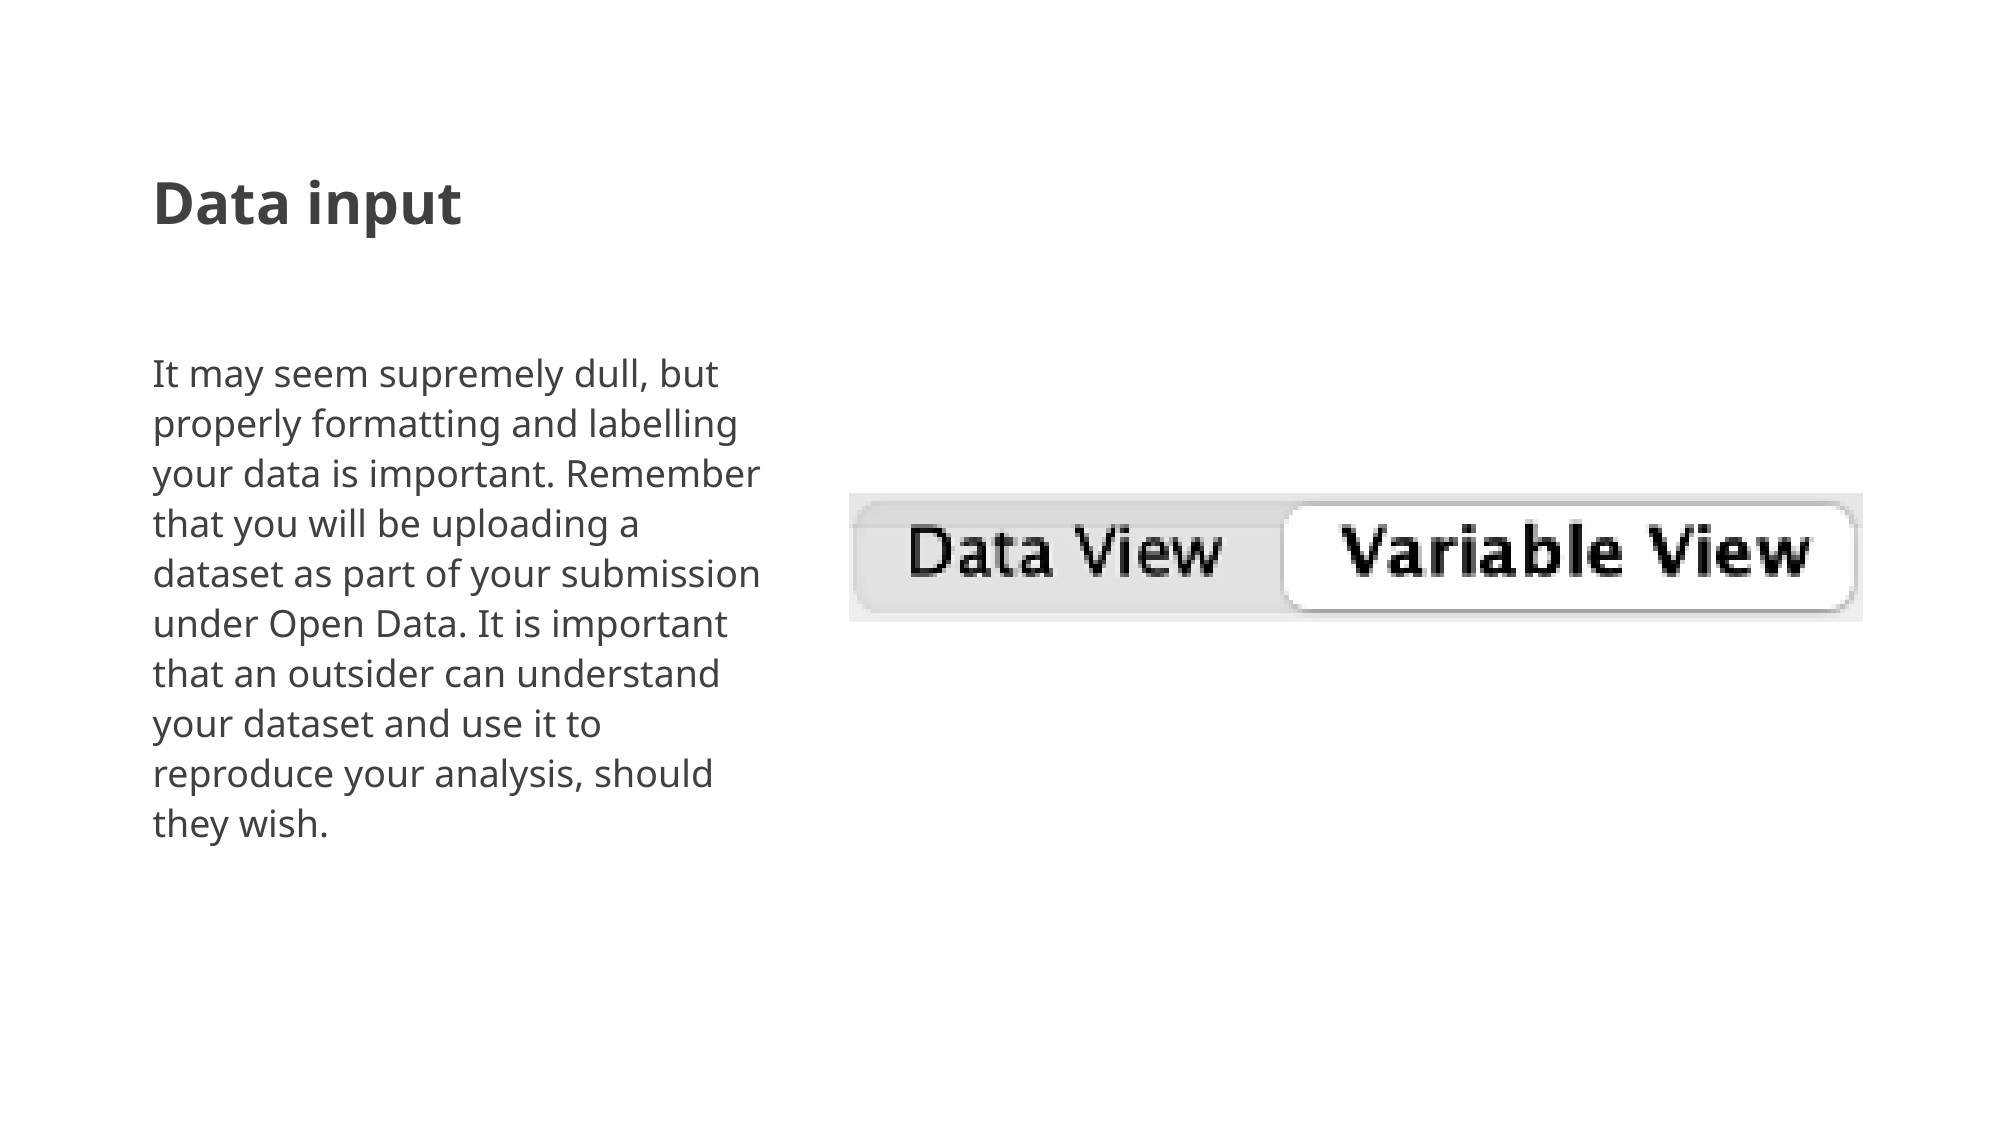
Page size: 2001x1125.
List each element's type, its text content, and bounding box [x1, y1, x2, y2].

list It may seem supremely dull, but properly formatting and labelling your data is important. Remember that you will be uploading a dataset as part of your submission under Open Data. It is important that an outsider can understand your dataset and use it to reproduce your analysis, should they wish. [137, 337, 783, 963]
picture [849, 493, 1863, 628]
title Data input [137, 75, 783, 337]
